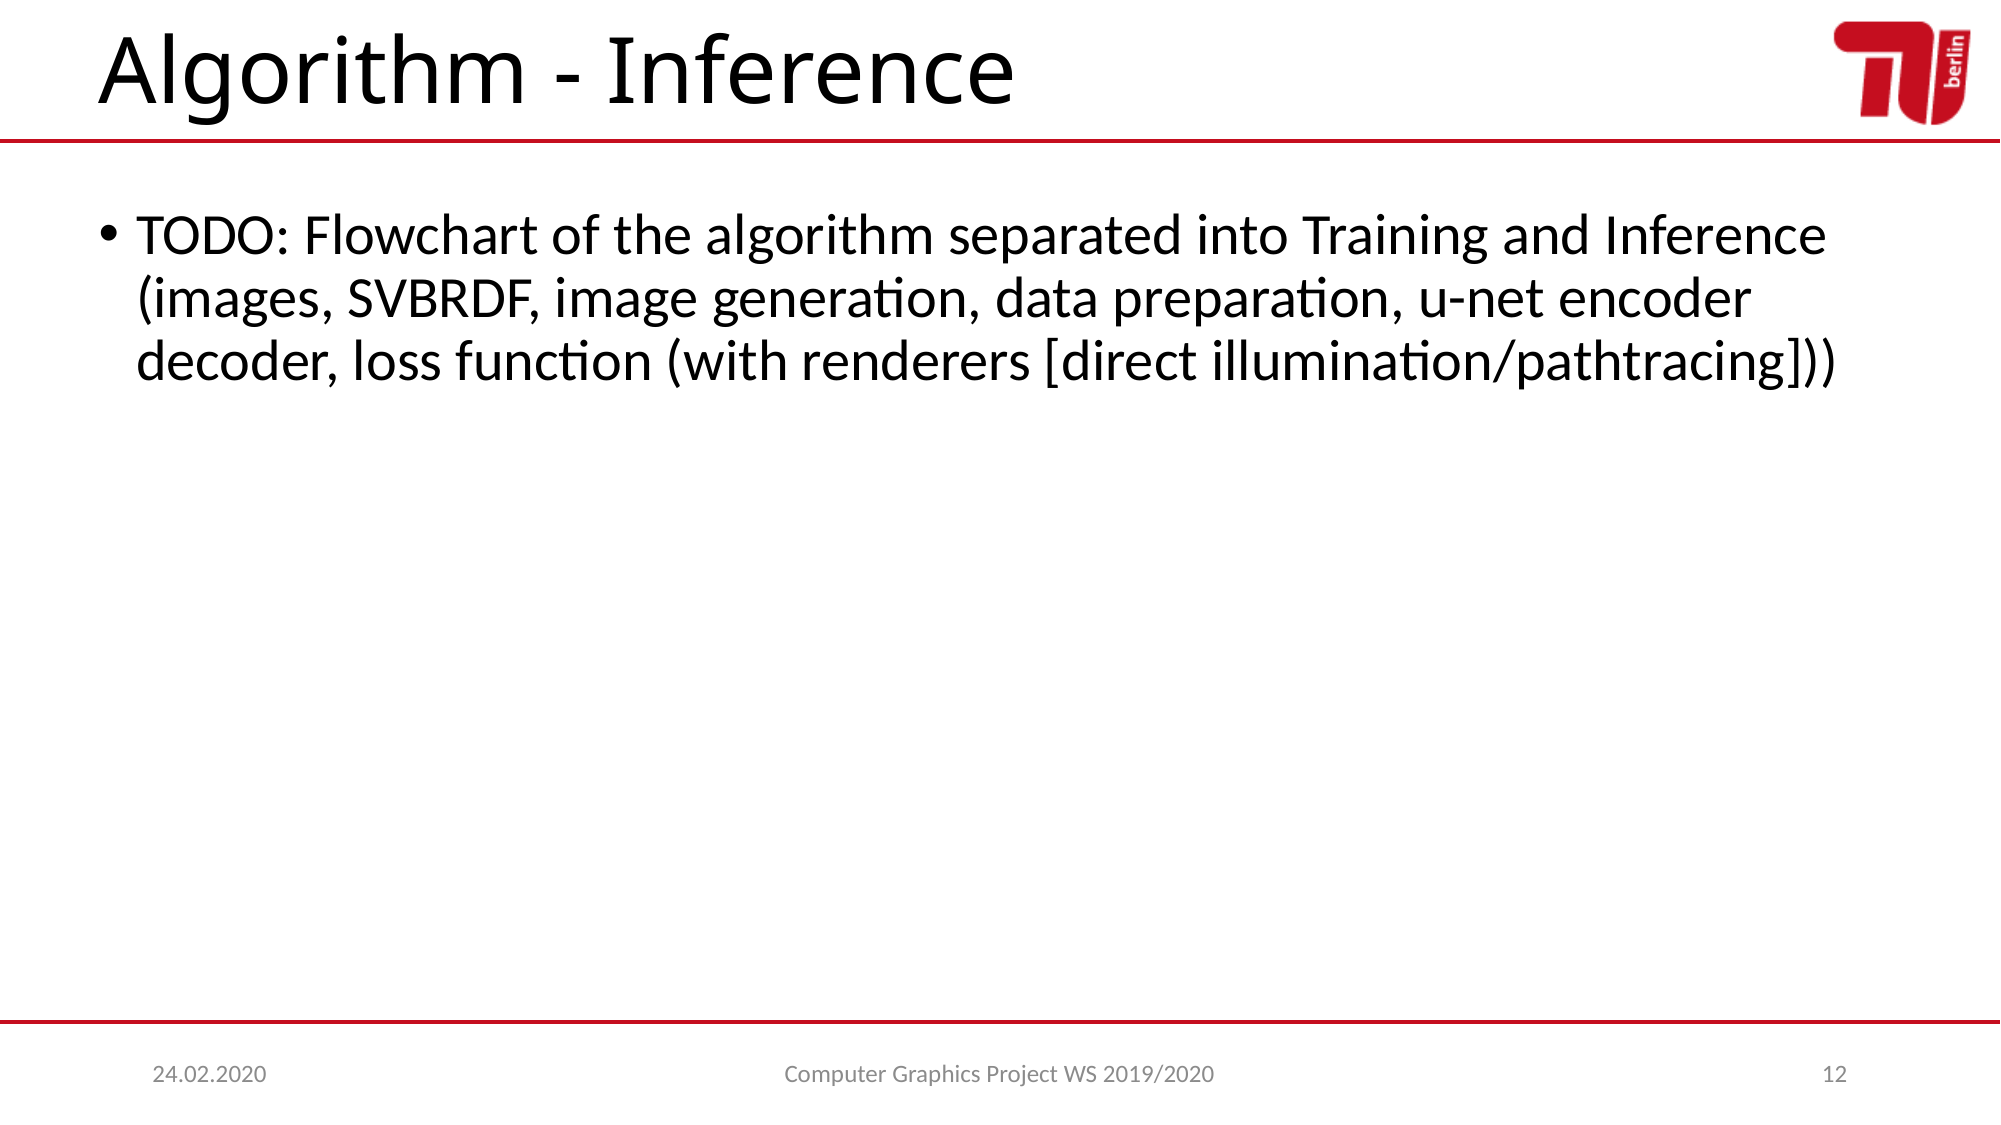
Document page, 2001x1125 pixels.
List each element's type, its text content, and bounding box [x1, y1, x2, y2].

slide_number 12 [1412, 1042, 1863, 1103]
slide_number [137, 1042, 588, 1103]
title Algorithm - Inference [83, 0, 1809, 165]
picture [1809, 14, 1980, 133]
list TODO: Flowchart of the algorithm separated into Training and Inference (images, SVBRDF, image generation, data preparation, u-net encoder decoder, loss function (with renderers [direct illumination/pathtracing])) [83, 196, 1897, 985]
footer Computer Graphics Project WS 2019/2020 [662, 1042, 1338, 1103]
